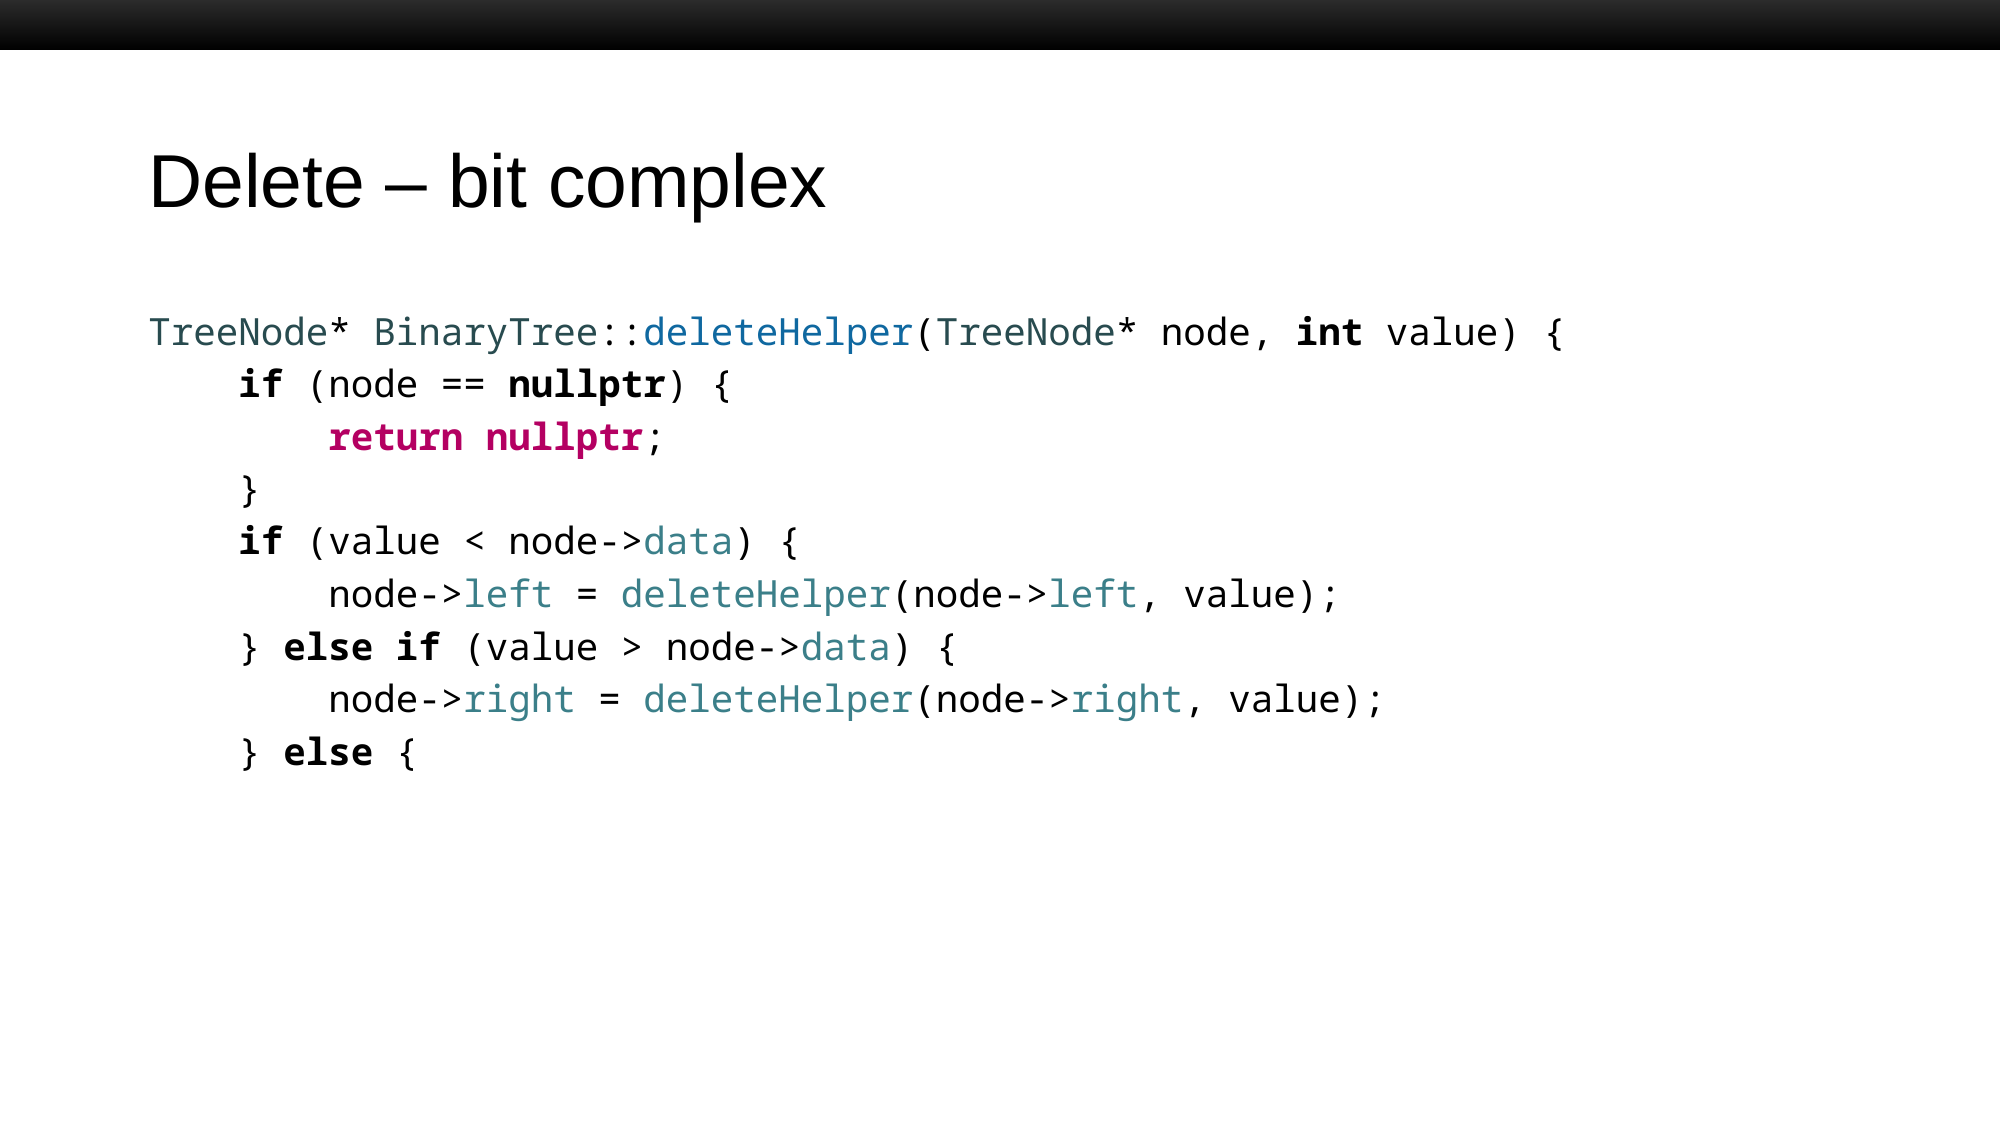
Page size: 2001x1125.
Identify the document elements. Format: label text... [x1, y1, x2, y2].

title Delete – bit complex [133, 125, 1867, 238]
list TreeNode* BinaryTree::deleteHelper(TreeNode* node, int value) { if (node == nullptr) { return nullptr; } if (value < node->data) { node->left = deleteHelper(node->left, value); } else if (value > node->data) { node->right = deleteHelper(node->right, value); } else { [133, 299, 1867, 1044]
